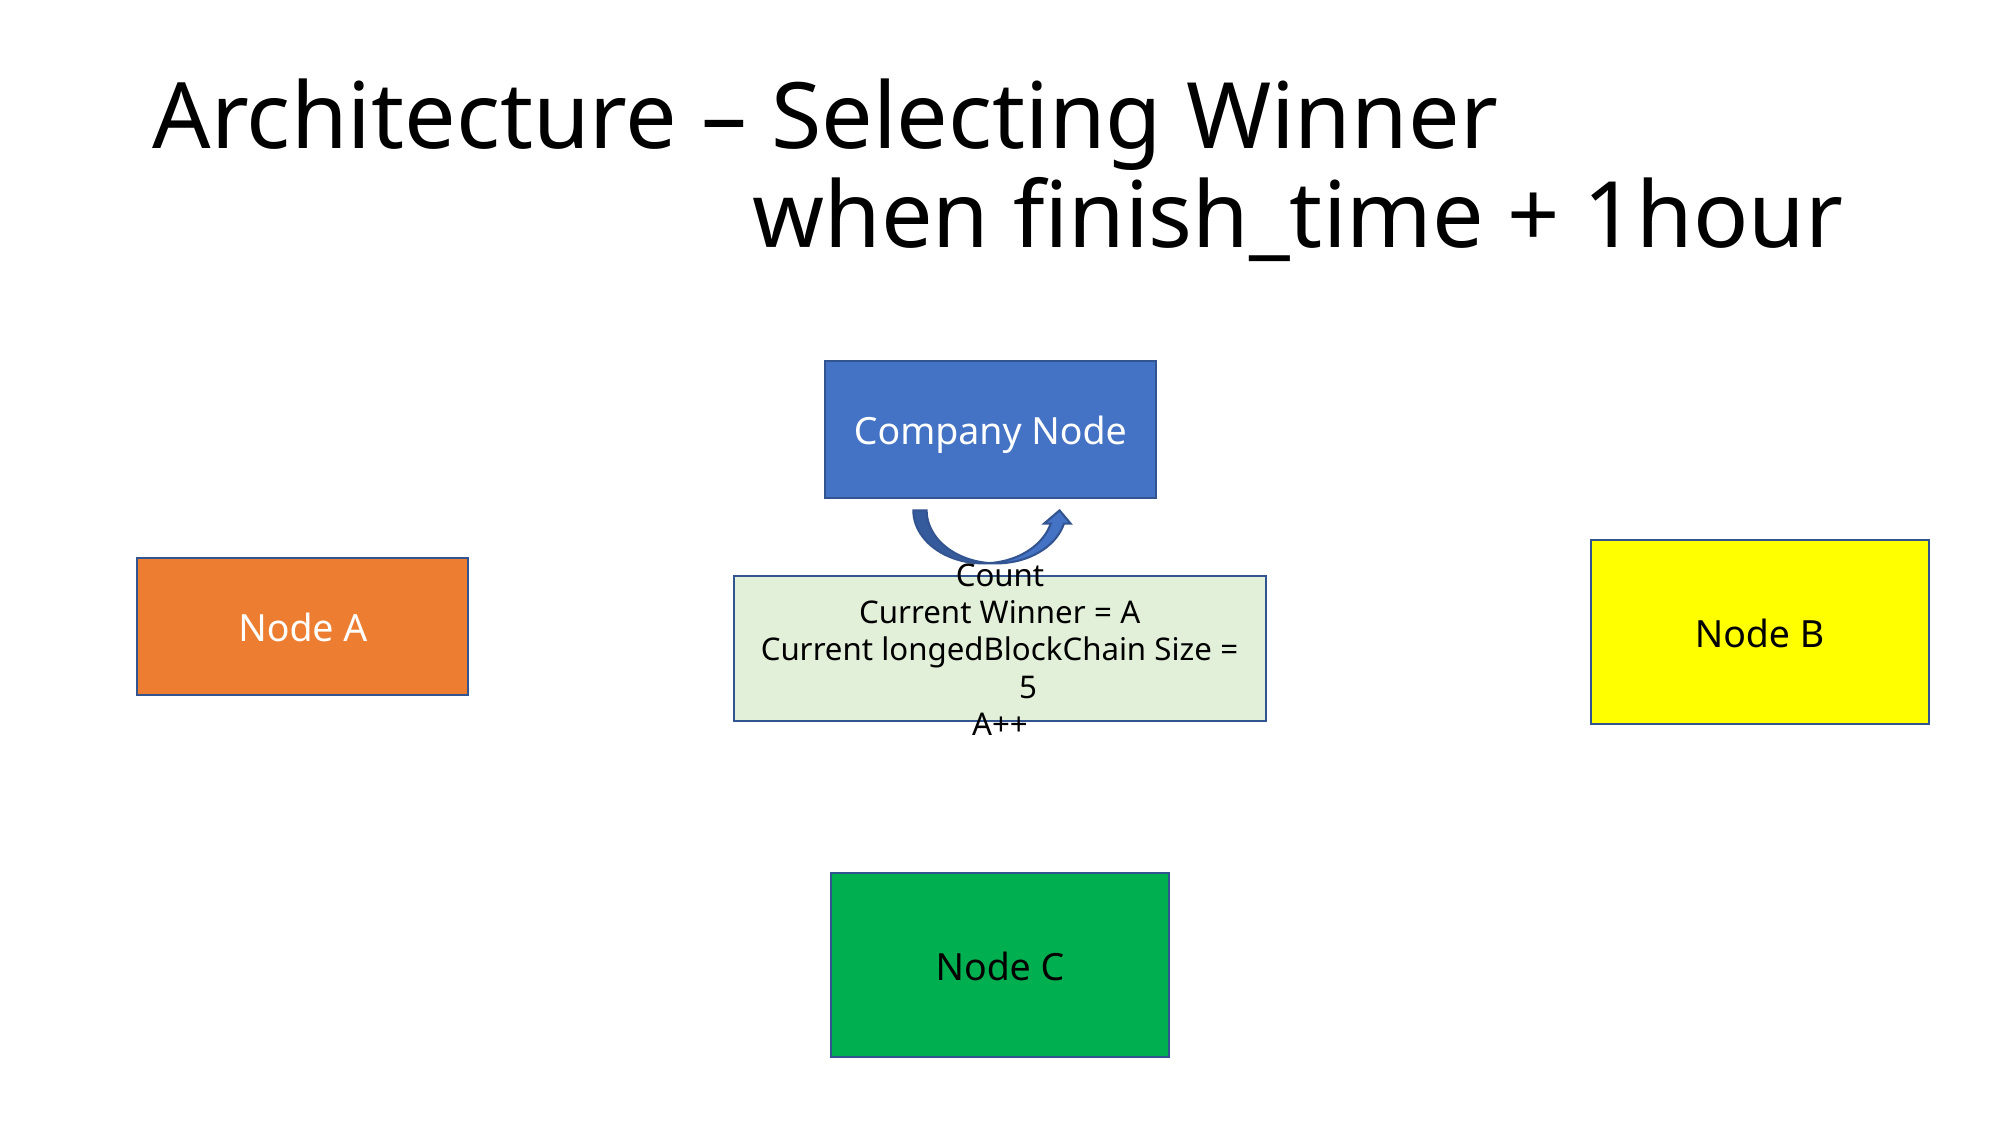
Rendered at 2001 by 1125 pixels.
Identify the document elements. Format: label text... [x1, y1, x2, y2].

list [137, 299, 1863, 1014]
text_box Node B [1590, 539, 1930, 725]
text_box [912, 508, 1073, 565]
title Architecture – Selecting Winner when finish_time + 1hour [137, 59, 1863, 278]
text_box Company Node [824, 360, 1157, 499]
text_box Node A [136, 557, 469, 696]
text_box Count Current Winner = A Current longedBlockChain Size = 5 A++ [733, 575, 1267, 722]
text_box Node C [830, 872, 1170, 1058]
